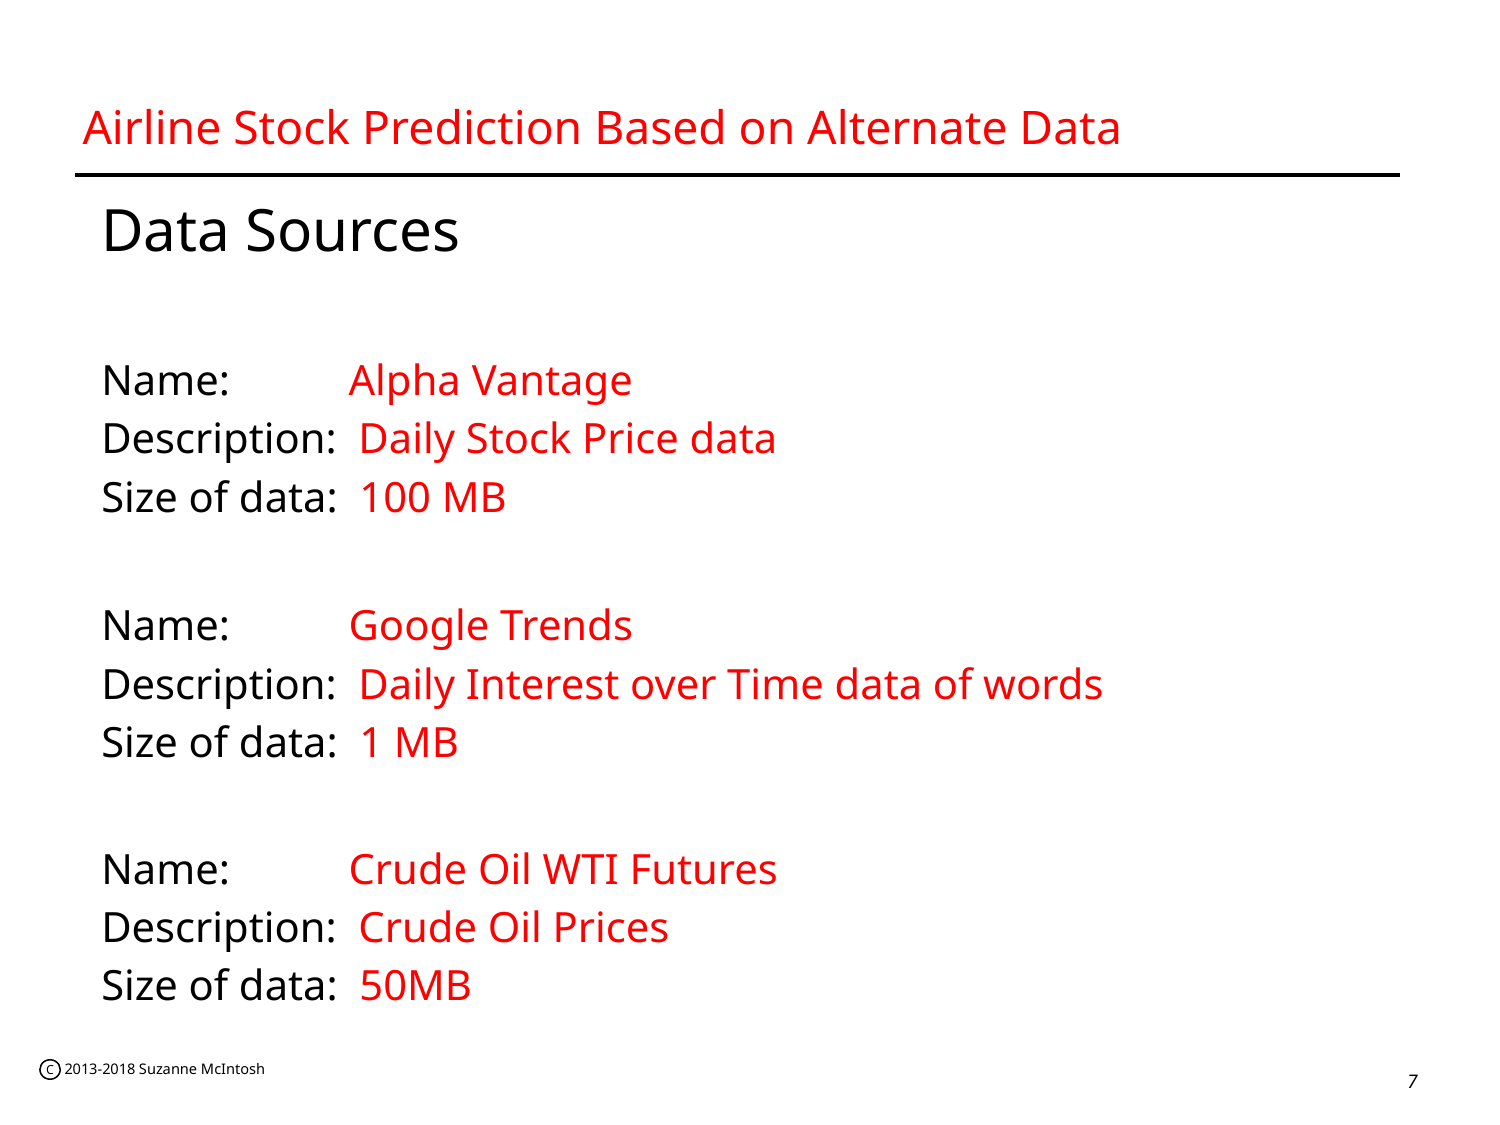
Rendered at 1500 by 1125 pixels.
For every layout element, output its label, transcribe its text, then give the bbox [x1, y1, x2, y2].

slide_number ‹#› [1396, 1062, 1425, 1101]
title Airline Stock Prediction Based on Alternate Data [75, 45, 1425, 163]
list Data Sources Name: Alpha Vantage Description: Daily Stock Price data Size of data: 100 MB Name: Google Trends Description: Daily Interest over Time data of words Size of data: 1 MB Name: Crude Oil WTI Futures Description: Crude Oil Prices Size of data: 50MB [93, 185, 1371, 1063]
